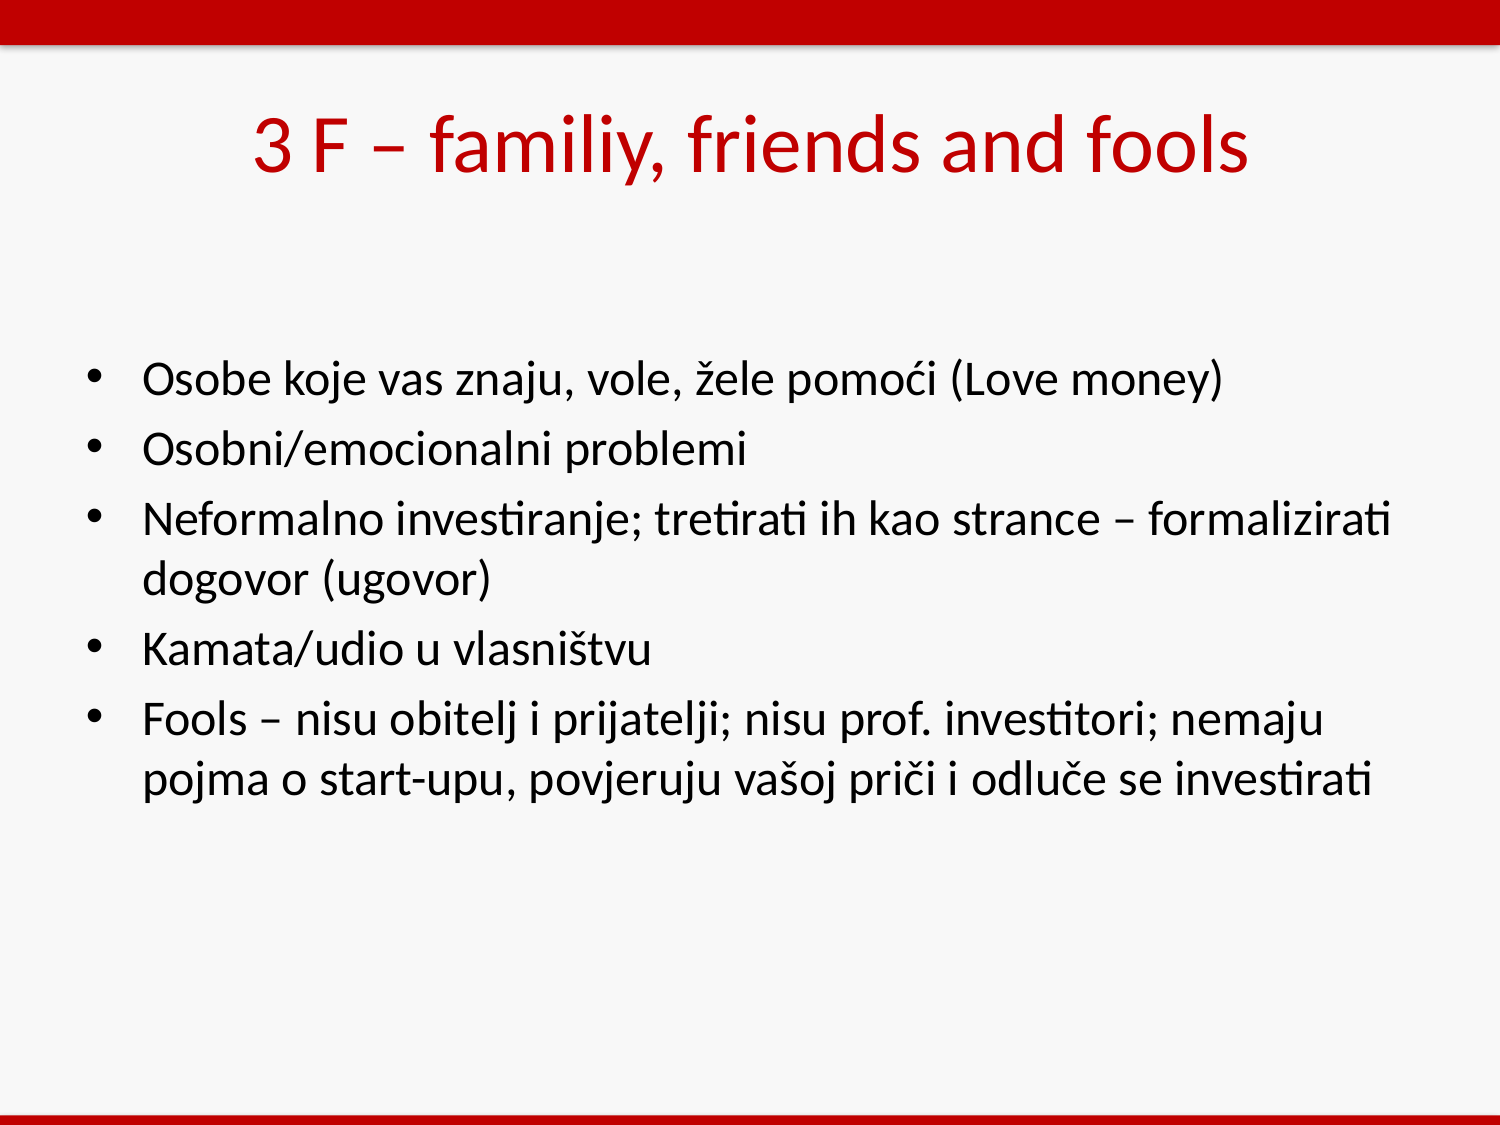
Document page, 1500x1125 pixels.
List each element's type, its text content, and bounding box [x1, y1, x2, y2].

list Osobe koje vas znaju, vole, žele pomoći (Love money) Osobni/emocionalni problemi Neformalno investiranje; tretirati ih kao strance – formalizirati dogovor (ugovor) Kamata/udio u vlasništvu Fools – nisu obitelj i prijatelji; nisu prof. investitori; nemaju pojma o start-upu, povjeruju vašoj priči i odluče se investirati [70, 338, 1421, 1010]
title 3 F – familiy, friends and fools [78, 45, 1424, 233]
